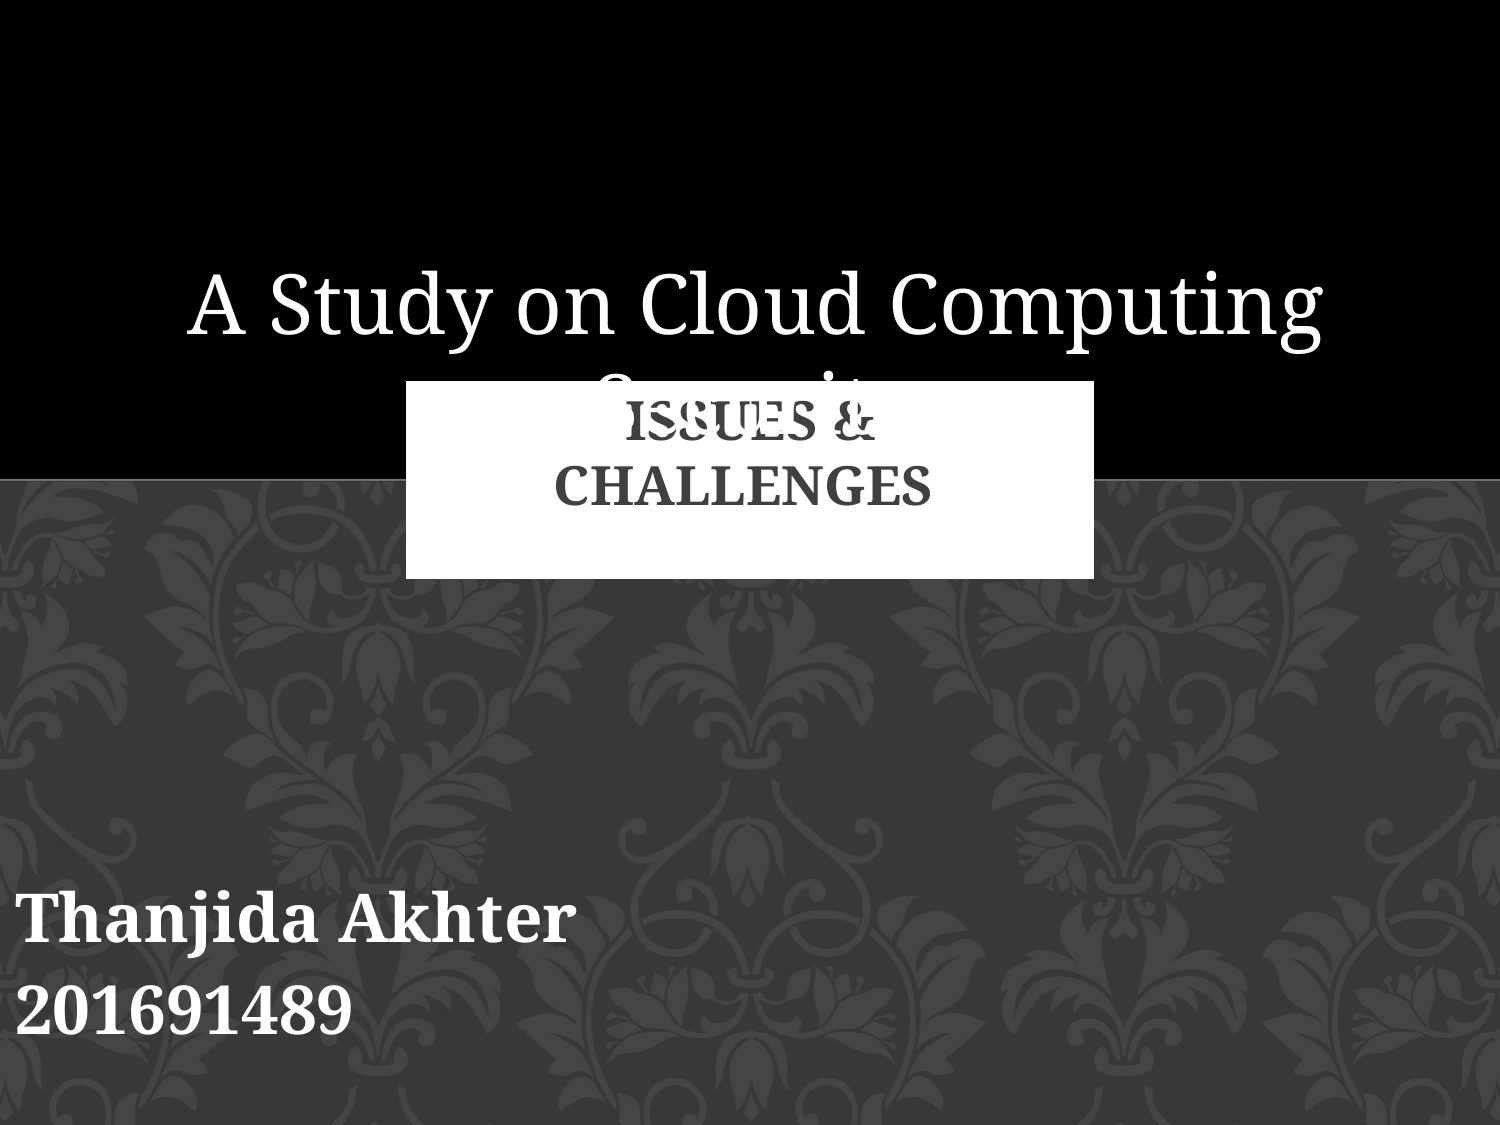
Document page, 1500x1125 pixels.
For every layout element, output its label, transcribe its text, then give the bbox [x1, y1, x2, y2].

text_box A Study on Cloud Computing Security [62, 243, 1450, 459]
title Issues & Challenges [394, 459, 1094, 522]
subtitle Thanjida Akhter 201691489 [0, 875, 650, 1113]
